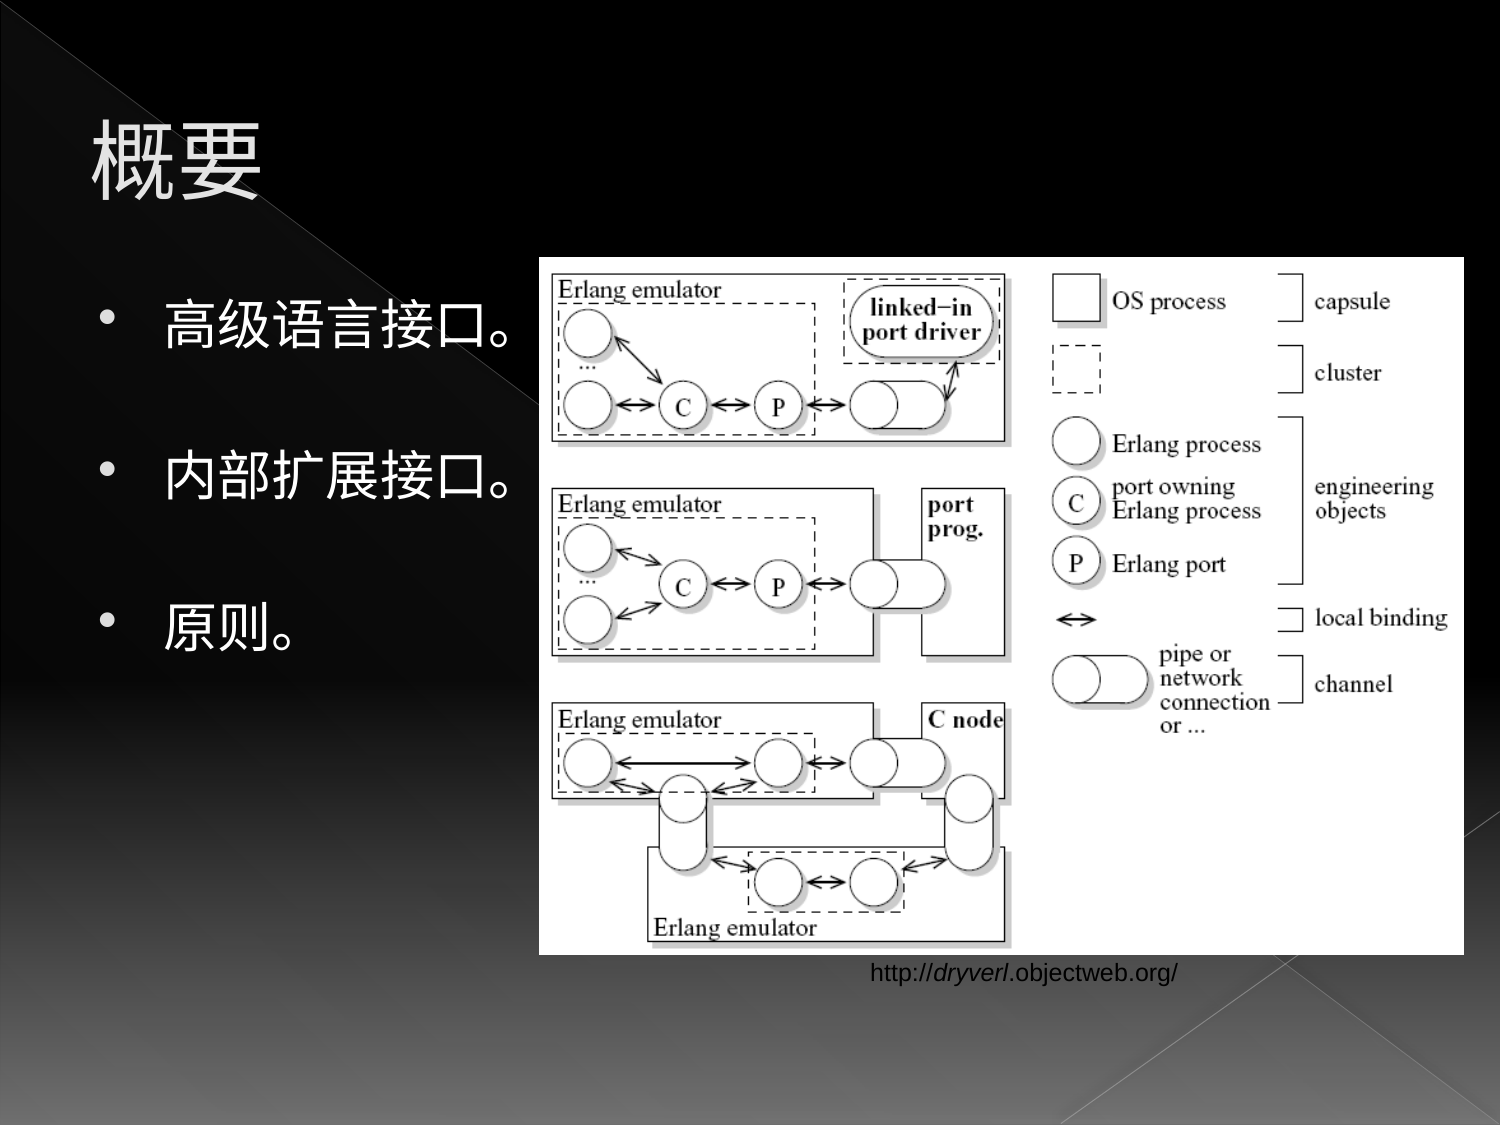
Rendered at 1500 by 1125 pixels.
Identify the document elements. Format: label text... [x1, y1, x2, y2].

picture [538, 257, 1465, 955]
list 高级语言接口。 内部扩展接口。 原则。 [75, 282, 738, 1025]
text_box http://dryverl.objectweb.org/ [855, 956, 1196, 994]
title 概要 [75, 43, 1425, 274]
